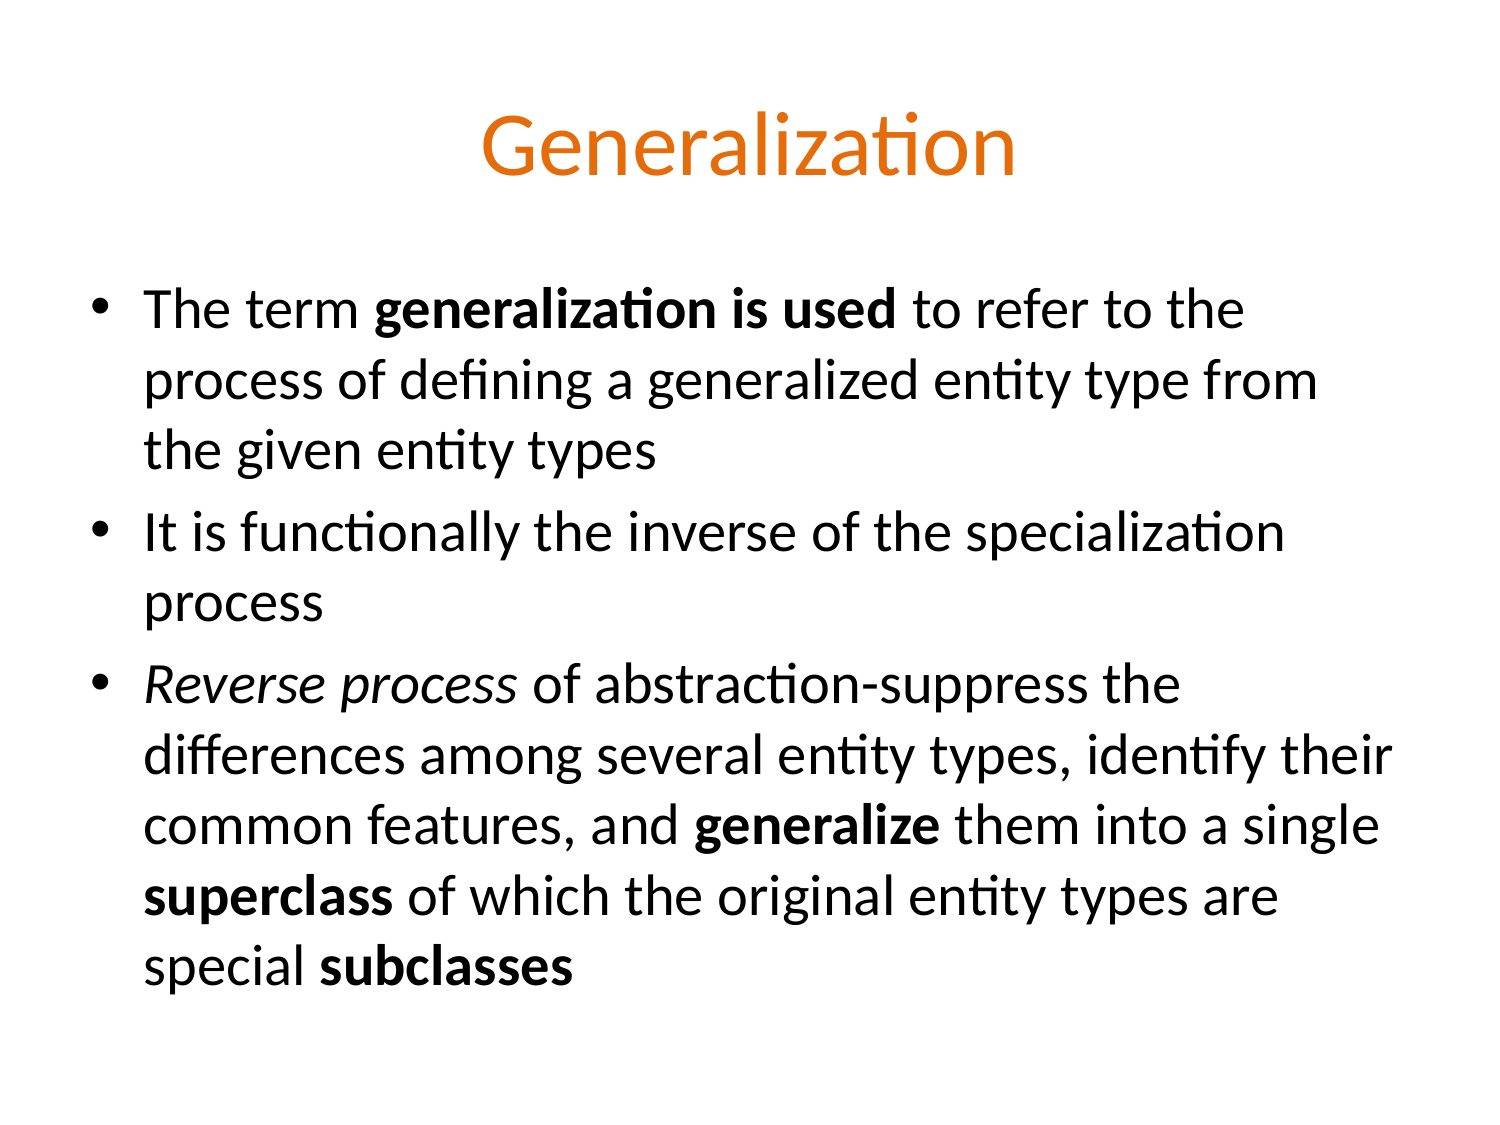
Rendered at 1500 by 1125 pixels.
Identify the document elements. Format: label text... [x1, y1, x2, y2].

list The term generalization is used to refer to the process of defining a generalized entity type from the given entity types It is functionally the inverse of the specialization process Reverse process of abstraction-suppress the differences among several entity types, identify their common features, and generalize them into a single superclass of which the original entity types are special subclasses [75, 262, 1425, 1005]
title Generalization [75, 45, 1425, 233]
